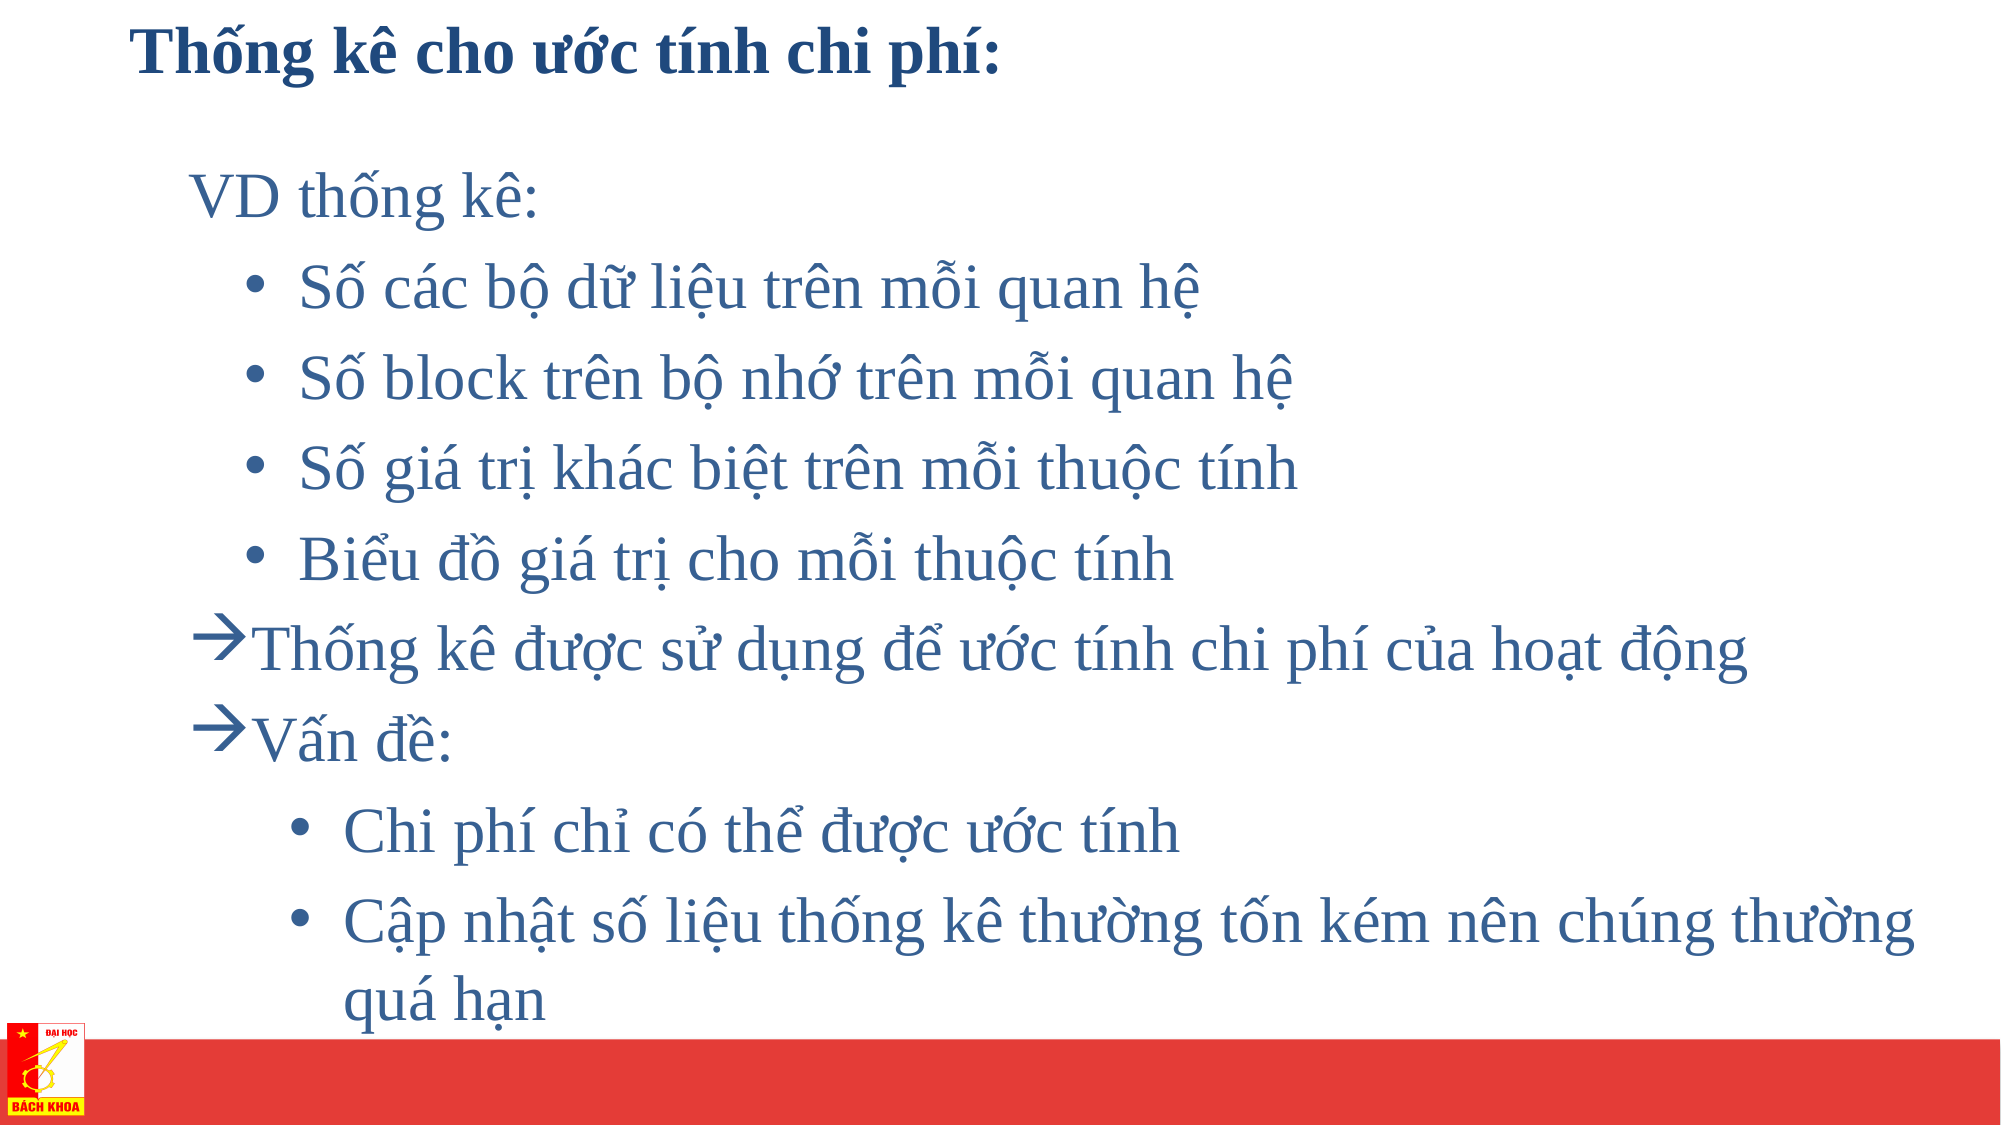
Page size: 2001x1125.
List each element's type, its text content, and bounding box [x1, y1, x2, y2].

list VD thống kê: Số các bộ dữ liệu trên mỗi quan hệ Số block trên bộ nhớ trên mỗi quan hệ Số giá trị khác biệt trên mỗi thuộc tính Biểu đồ giá trị cho mỗi thuộc tính Thống kê được sử dụng để ước tính chi phí của hoạt động Vấn đề: Chi phí chỉ có thể được ước tính Cập nhật số liệu thống kê thường tốn kém nên chúng thường quá hạn [173, 145, 1953, 1042]
picture [7, 1023, 85, 1116]
text_box Thống kê cho ước tính chi phí: [67, 0, 1067, 175]
